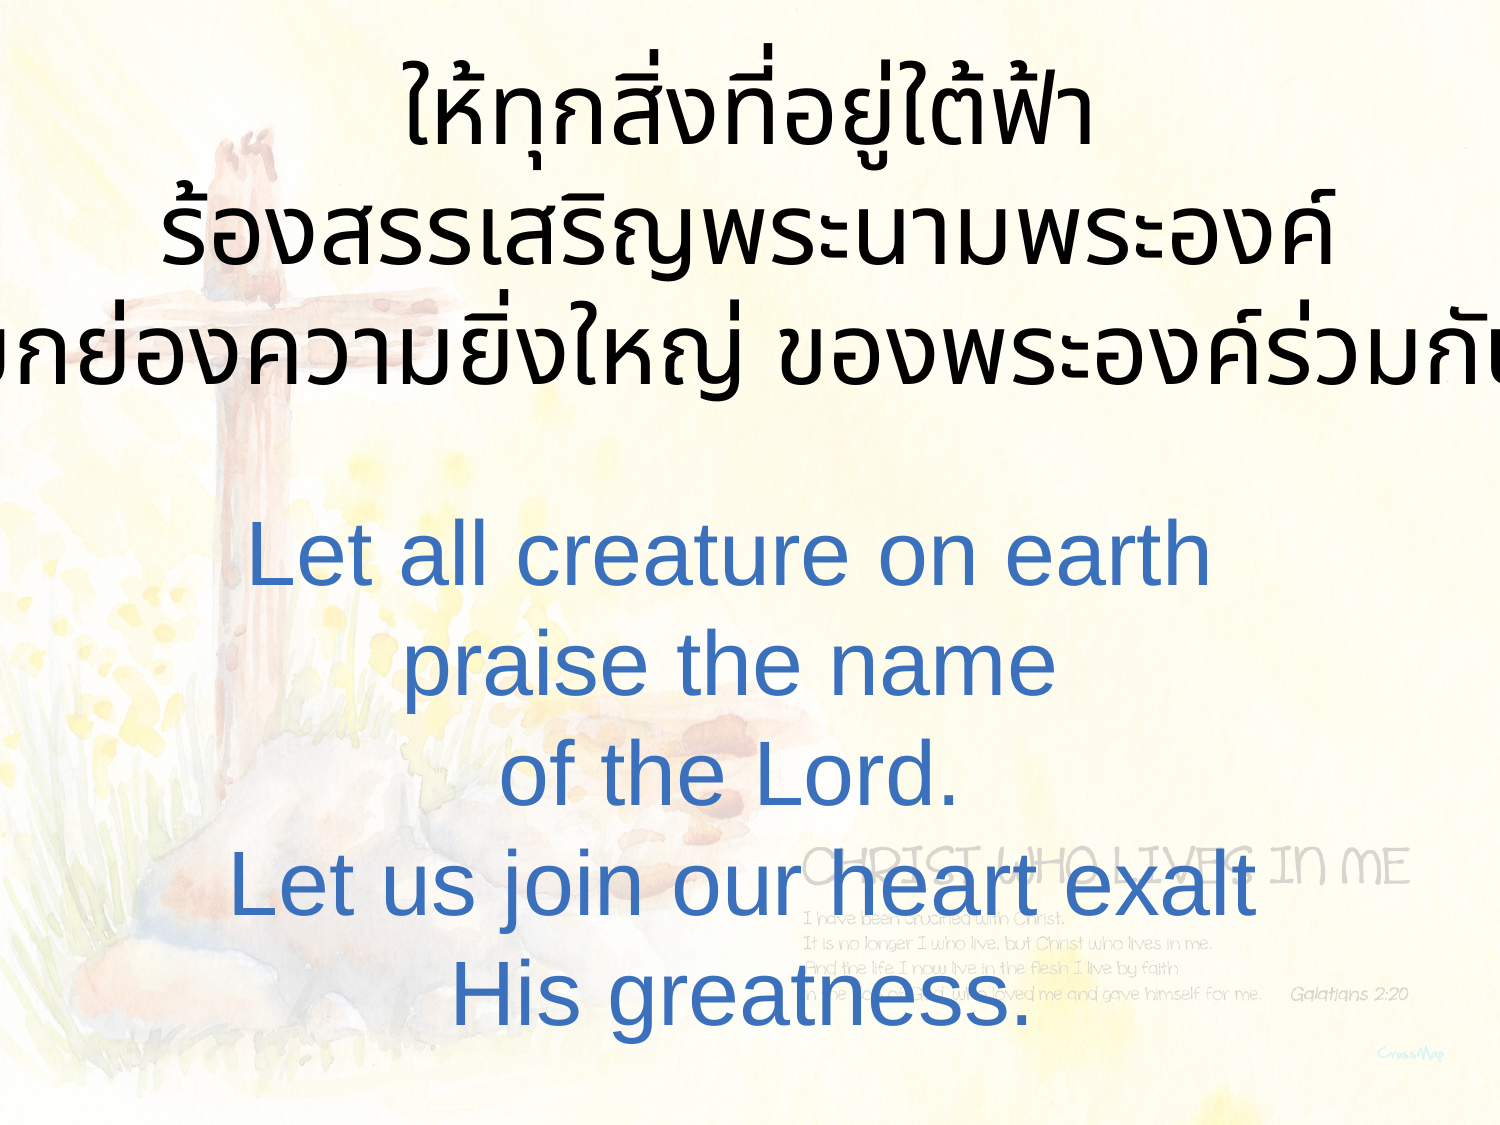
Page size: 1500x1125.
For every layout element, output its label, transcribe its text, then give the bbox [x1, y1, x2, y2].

text_box Let all creature on earth praise the name of the Lord. Let us join our heart exalt His greatness. [155, 486, 1330, 1052]
text_box ให้ทุกสิ่งที่อยู่ใต้ฟ้า ร้องสรรเสริญพระนามพระองค์ ยกย่องความยิ่งใหญ่ ของพระองค์ร่วมกัน [0, 37, 1500, 532]
